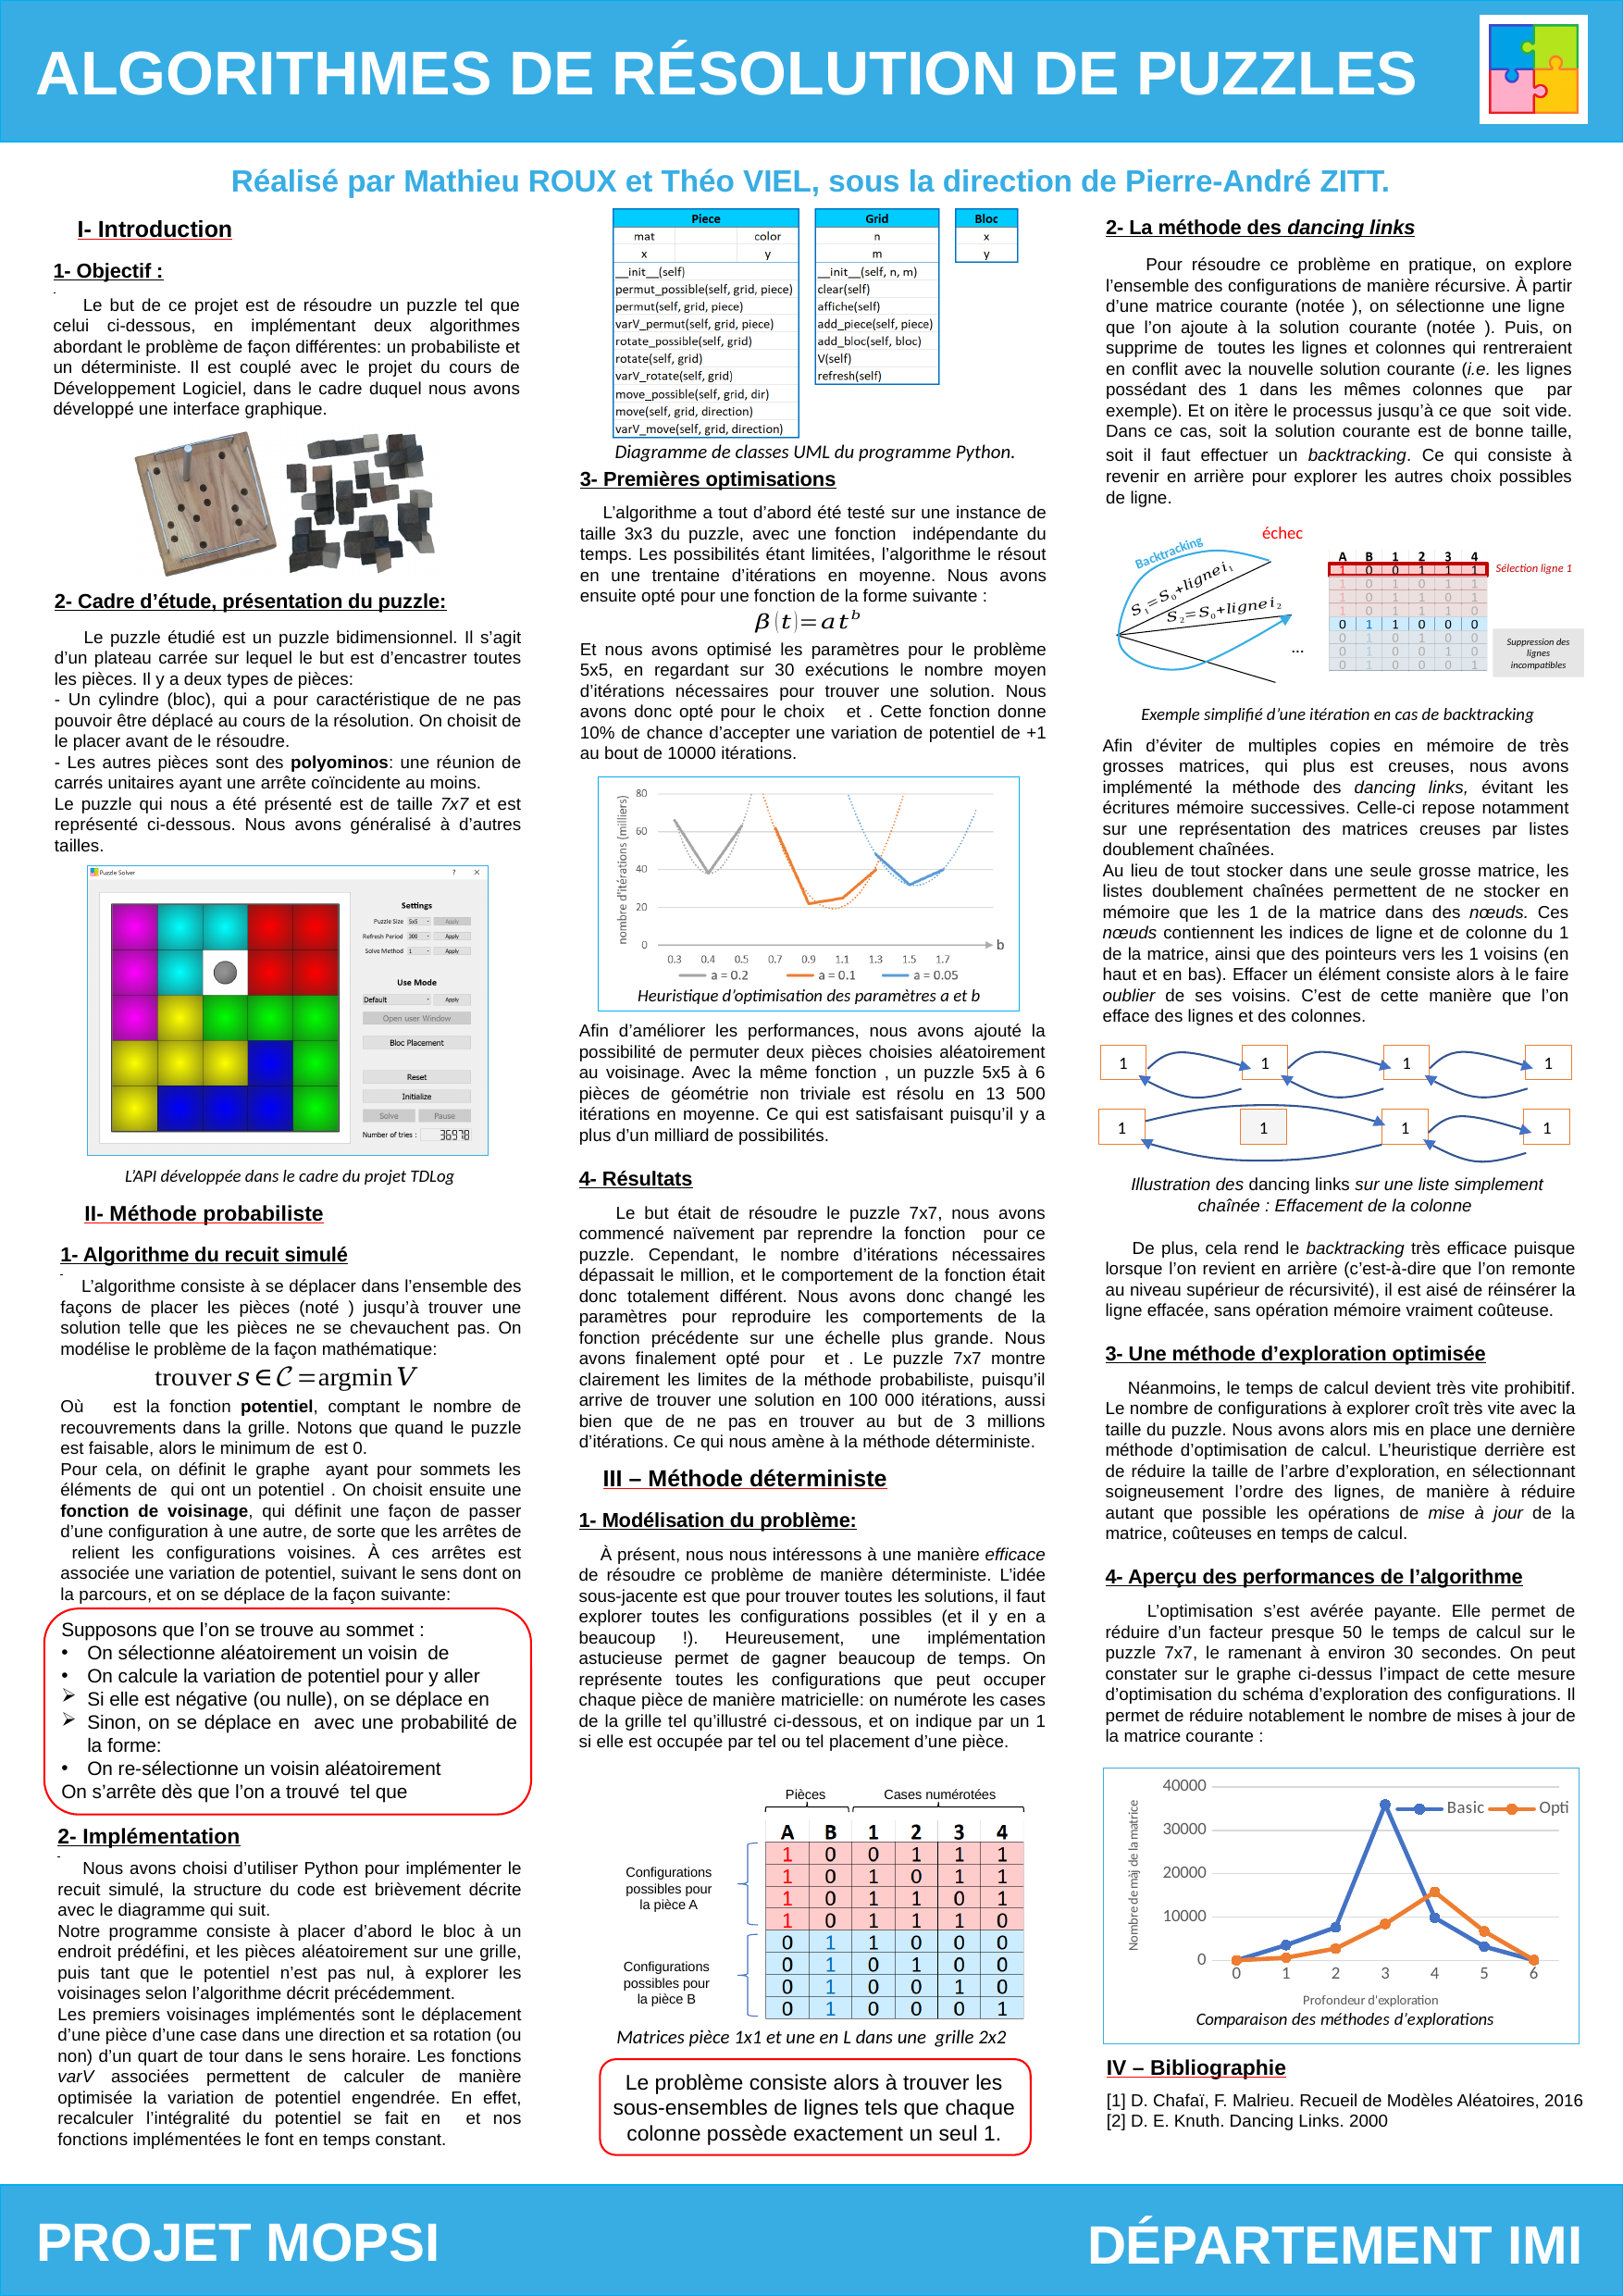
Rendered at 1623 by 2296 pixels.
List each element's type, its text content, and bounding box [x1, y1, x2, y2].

text_box Matrices pièce 1x1 et une en L dans une grille 2x2 [593, 2017, 1029, 2054]
picture [1489, 24, 1579, 114]
picture [87, 865, 489, 1156]
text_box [1329, 550, 1598, 678]
text_box Afin d’éviter de multiples copies en mémoire de très grosses matrices, qui plus est creuses, nous avons implémenté la méthode des dancing links, évitant les écritures mémoire successives. Celle-ci repose notamment sur une représentation des matrices creuses par listes doublement chaînées. Au lieu de tout stocker dans une seule grosse matrice, les listes doublement chaînées permettent de ne stocker en mémoire que les 1 de la matrice dans des nœuds. Ces nœuds contiennent les indices de ligne et de colonne du 1 de la matrice, ainsi que des pointeurs vers les 1 voisins (en haut et en bas). Effacer un élément consiste alors à le faire oublier de ses voisins. C’est de cette manière que l’on efface des lignes et des colonnes. [1088, 727, 1582, 1033]
text_box [43, 1607, 533, 1816]
text_box IV – Bibliographie [1] D. Chafaï, F. Malrieu. Recueil de Modèles Aléatoires, 2016 [2] D. E. Knuth. Dancing Links. 2000 [1092, 2047, 1598, 2138]
picture [132, 424, 440, 579]
text_box Diagramme de classes UML du programme Python. [598, 432, 1034, 470]
text_box Réalisé par Mathieu ROUX et Théo VIEL, sous la direction de Pierre-André ZITT. [0, 154, 1623, 205]
text_box Le problème consiste alors à trouver les sous-ensembles de lignes tels que chaque colonne possède exactement un seul 1. [588, 2061, 1041, 2152]
picture [611, 205, 1021, 441]
text_box ALGORITHMES DE RÉSOLUTION DE PUZZLES [22, 26, 1463, 115]
text_box L’API développée dans le cadre du projet TDLog [72, 1158, 508, 1193]
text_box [1270, 614, 1293, 629]
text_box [1092, 1045, 1582, 1223]
text_box PROJET MOPSI [22, 2201, 496, 2280]
text_box De plus, cela rend le backtracking très efficace puisque lorsque l’on revient en arrière (c’est-à-dire que l’on remonte au niveau supérieur de récursivité), il est aisé de réinsérer la ligne effacée, sans opération mémoire vraiment coûteuse. 3- Une méthode d’exploration optimisée Néanmoins, le temps de calcul devient très vite prohibitif. Le nombre de configurations à explorer croît très vite avec la taille du puzzle. Nous avons alors mis en place une dernière méthode d’optimisation de calcul. L’heuristique derrière est de réduire la taille de l’arbre d’exploration, en sélectionnant soigneusement l’ordre des lignes, de manière à réduire autant que possible les opérations de mise à jour de la matrice, coûteuses en temps de calcul. 4- Aperçu des performances de l’algorithme L’optimisation s’est avérée payante. Elle permet de réduire d’un facteur presque 50 le temps de calcul sur le puzzle 7x7, le ramenant à environ 30 secondes. On peut constater sur le graphe ci-dessus l’impact de cette mesure d’optimisation du schéma d’exploration des configurations. Il permet de réduire notablement le nombre de mises à jour de la matrice courante : [1091, 1229, 1589, 1753]
picture [600, 778, 1018, 1010]
chart [1103, 1768, 1580, 2044]
text_box 2- Cadre d’étude, présentation du puzzle: Le puzzle étudié est un puzzle bidimensionnel. Il s’agit d’un plateau carrée sur lequel le but est d’encastrer toutes les pièces. Il y a deux types de pièces: - Un cylindre (bloc), qui a pour caractéristique de ne pas pouvoir être déplacé au cours de la résolution. On choisit de le placer avant de le résoudre. - Les autres pièces sont des polyominos: une réunion de carrés unitaires ayant une arrête coïncidente au moins. Le puzzle qui nous a été présenté est de taille 7x7 et est représenté ci-dessous. Nous avons généralisé à d’autres tailles. [41, 581, 535, 863]
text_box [1096, 515, 1320, 683]
text_box [1480, 15, 1588, 124]
text_box Exemple simplifié d’une itération en cas de backtracking [1123, 696, 1552, 731]
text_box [603, 1780, 1024, 2019]
text_box [0, 2184, 1623, 2296]
text_box [604, 2152, 1026, 2156]
text_box DÉPARTEMENT IMI [1033, 2203, 1597, 2282]
text_box [0, 0, 1623, 143]
text_box I- Introduction 1- Objectif : Le but de ce projet est de résoudre un puzzle tel que celui ci-dessous, en implémentant deux algorithmes abordant le problème de façon différentes: un probabiliste et un déterministe. Il est couplé avec le projet du cours de Développement Logiciel, dans le cadre duquel nous avons développé une interface graphique. [39, 207, 534, 426]
text_box III – Méthode déterministe 1- Modélisation du problème: À présent, nous nous intéressons à une manière efficace de résoudre ce problème de manière déterministe. L’idée sous-jacente est que pour trouver toutes les solutions, il faut explorer toutes les configurations possibles (et il y en a beaucoup !). Heureusement, une implémentation astucieuse permet de gagner beaucoup de temps. On représente toutes les configurations que peut occuper chaque pièce de manière matricielle: on numérote les cases de la grille tel qu’illustré ci-dessous, et on indique par un 1 si elle est occupée par tel ou tel placement d’une pièce. [564, 1457, 1059, 1758]
